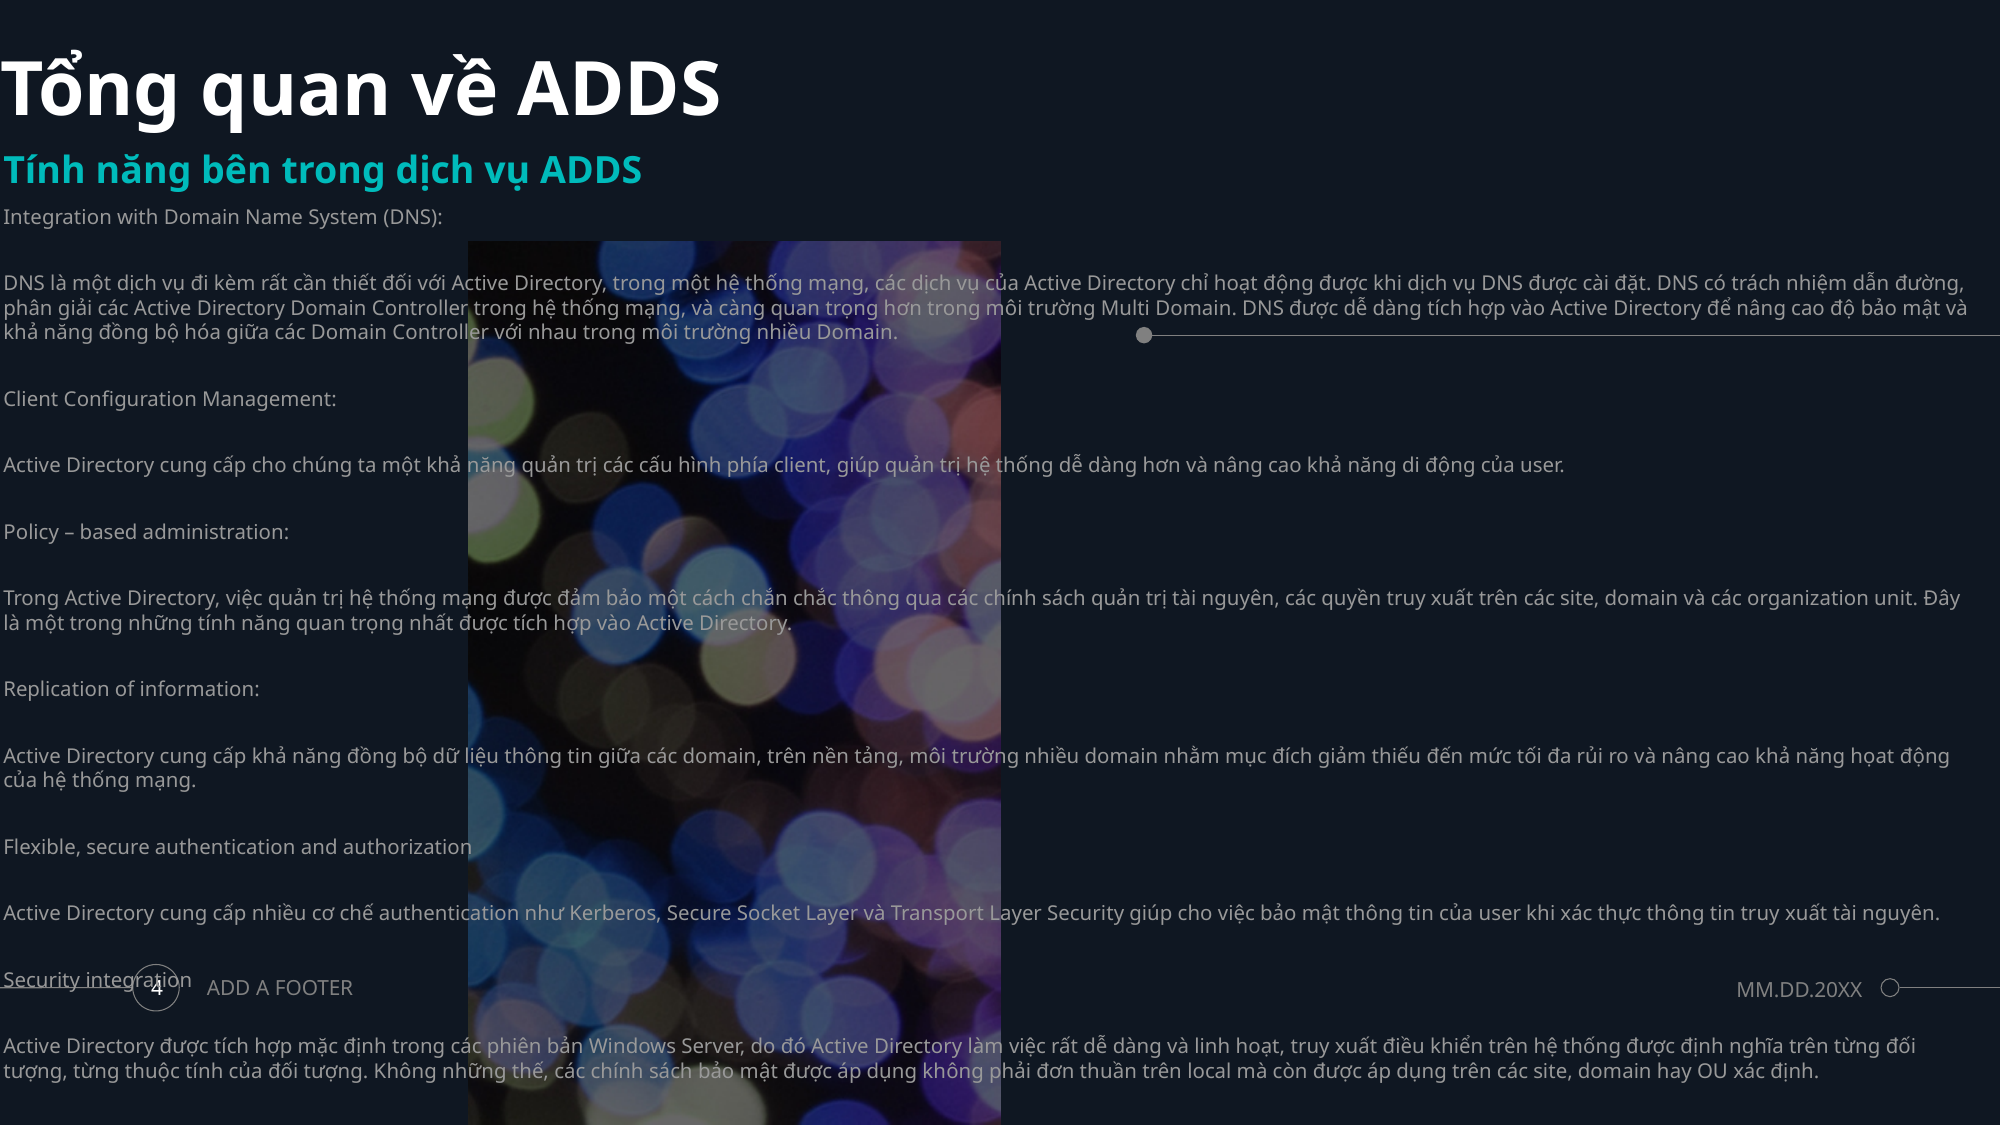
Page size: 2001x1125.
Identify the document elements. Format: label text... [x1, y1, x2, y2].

footer ADD A FOOTER [191, 964, 468, 1014]
title Tổng quan về ADDS [0, 0, 738, 132]
list Tính năng bên trong dịch vụ ADDS [3, 145, 738, 203]
picture [468, 241, 1001, 1125]
list Integration with Domain Name System (DNS): DNS là một dịch vụ đi kèm rất cần thiết đối với Active Directory, trong một hệ thống mạng, các dịch vụ của Active Directory chỉ hoạt động được khi dịch vụ DNS được cài đặt. DNS có trách nhiệm dẫn đường, phân giải các Active Directory Domain Controller trong hệ thống mạng, và càng quan trọng hơn trong môi trường Multi Domain. DNS được dễ dàng tích hợp vào Active Directory để nâng cao độ bảo mật và khả năng đồng bộ hóa giữa các Domain Controller với nhau trong môi trường nhiều Domain. Client Configuration Management: Active Directory cung cấp cho chúng ta một khả năng quản trị các cấu hình phía client, giúp quản trị hệ thống dễ dàng hơn và nâng cao khả năng di động của user. Policy – based administration: Trong Active Directory, việc quản trị hệ thống mạng được đảm bảo một cách chắn chắc thông qua các chính sách quản trị tài nguyên, các quyền truy xuất trên các site, domain và các organization unit. Đây là một trong những tính năng quan trọng nhất được tích hợp vào Active Directory. Replication of information: Active Directory cung cấp khả năng đồng bộ dữ liệu thông tin giữa các domain, trên nền tảng, môi trường nhiều domain nhằm mục đích giảm thiếu đến mức tối đa rủi ro và nâng cao khả năng họat động của hệ thống mạng. Flexible, secure authentication and authorization Active Directory cung cấp nhiều cơ chế authentication như Kerberos, Secure Socket Layer và Transport Layer Security giúp cho việc bảo mật thông tin của user khi xác thực thông tin truy xuất tài nguyên. Security integration Active Directory được tích hợp mặc định trong các phiên bản Windows Server, do đó Active Directory làm việc rất dễ dàng và linh hoạt, truy xuất điều khiển trên hệ thống được định nghĩa trên từng đối tượng, từng thuộc tính của đối tượng. Không những thế, các chính sách bảo mật được áp dụng không phải đơn thuần trên local mà còn được áp dụng trên các site, domain hay OU xác định. [3, 203, 1980, 1095]
slide_number MM.DD.20XX [1643, 964, 1863, 1014]
slide_number 4 [127, 964, 186, 1014]
